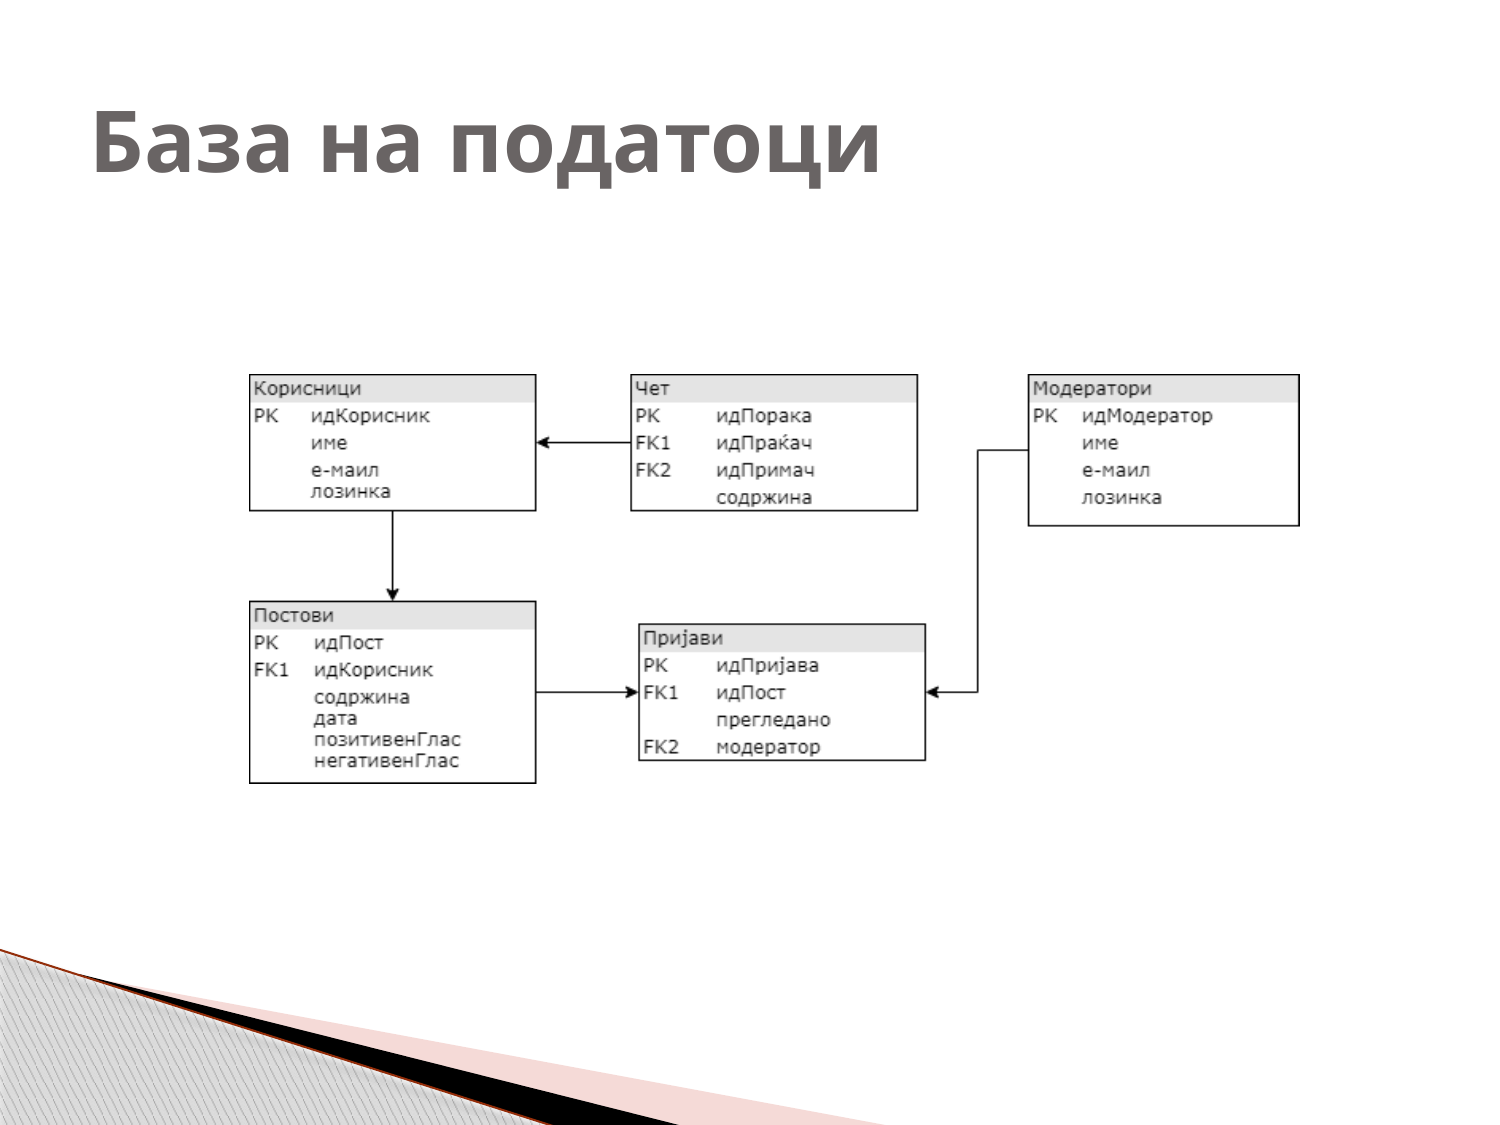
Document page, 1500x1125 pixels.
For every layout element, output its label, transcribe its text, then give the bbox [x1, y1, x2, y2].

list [249, 374, 1301, 784]
title База на податоци [75, 45, 1425, 233]
